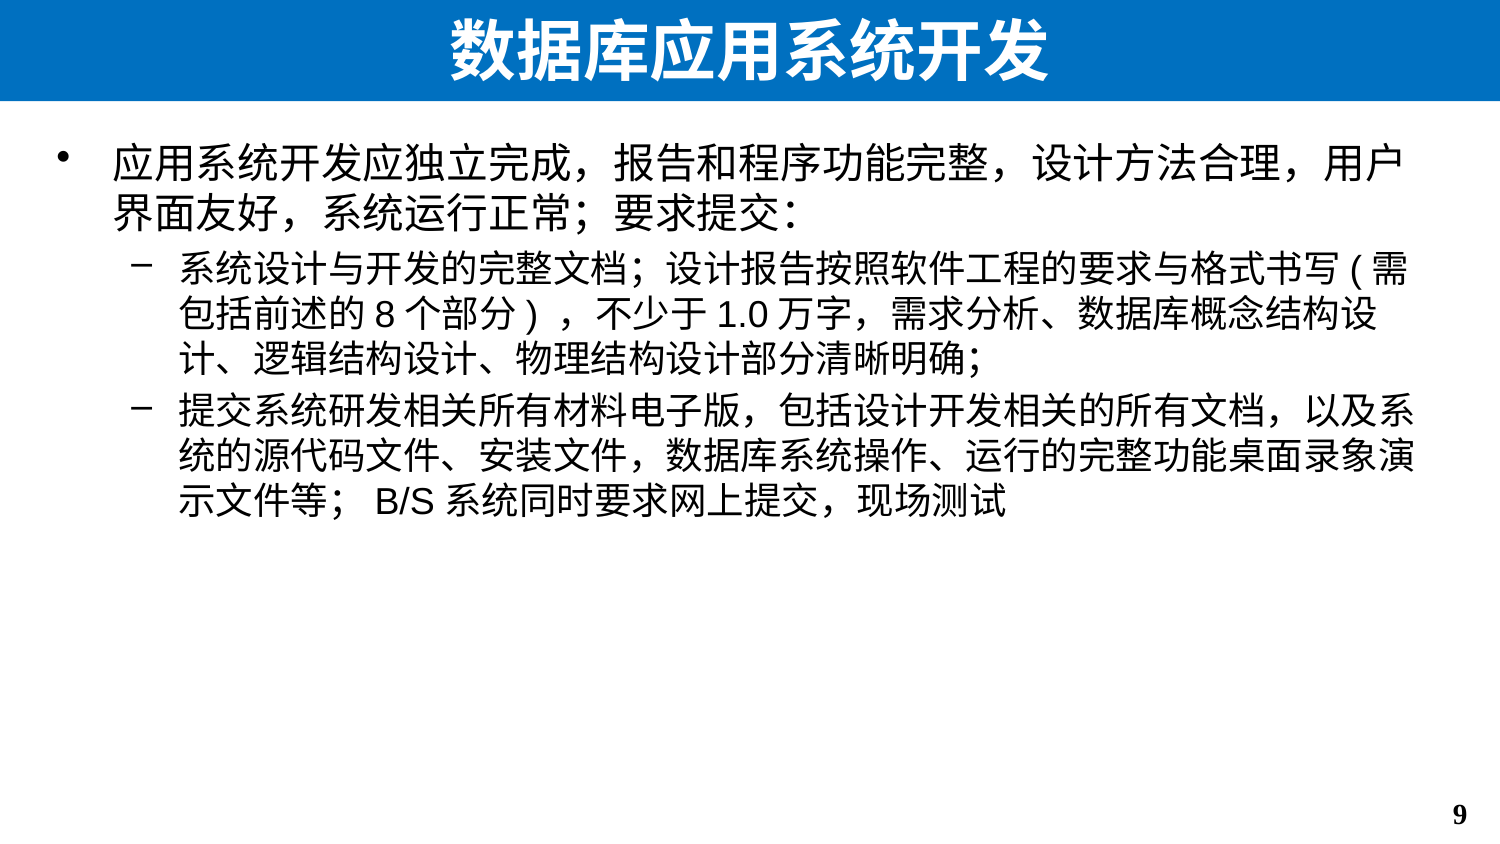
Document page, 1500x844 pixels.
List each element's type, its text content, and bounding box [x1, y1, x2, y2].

title 数据库应用系统开发 [0, 0, 1500, 102]
list 应用系统开发应独立完成，报告和程序功能完整，设计方法合理，用户界面友好，系统运行正常；要求提交： 系统设计与开发的完整文档；设计报告按照软件工程的要求与格式书写(需包括前述的8个部分) ，不少于1.0万字，需求分析、数据库概念结构设计、逻辑结构设计、物理结构设计部分清晰明确； 提交系统研发相关所有材料电子版，包括设计开发相关的所有文档，以及系统的源代码文件、安装文件，数据库系统操作、运行的完整功能桌面录象演示文件等；B/S系统同时要求网上提交，现场测试 [41, 129, 1447, 754]
